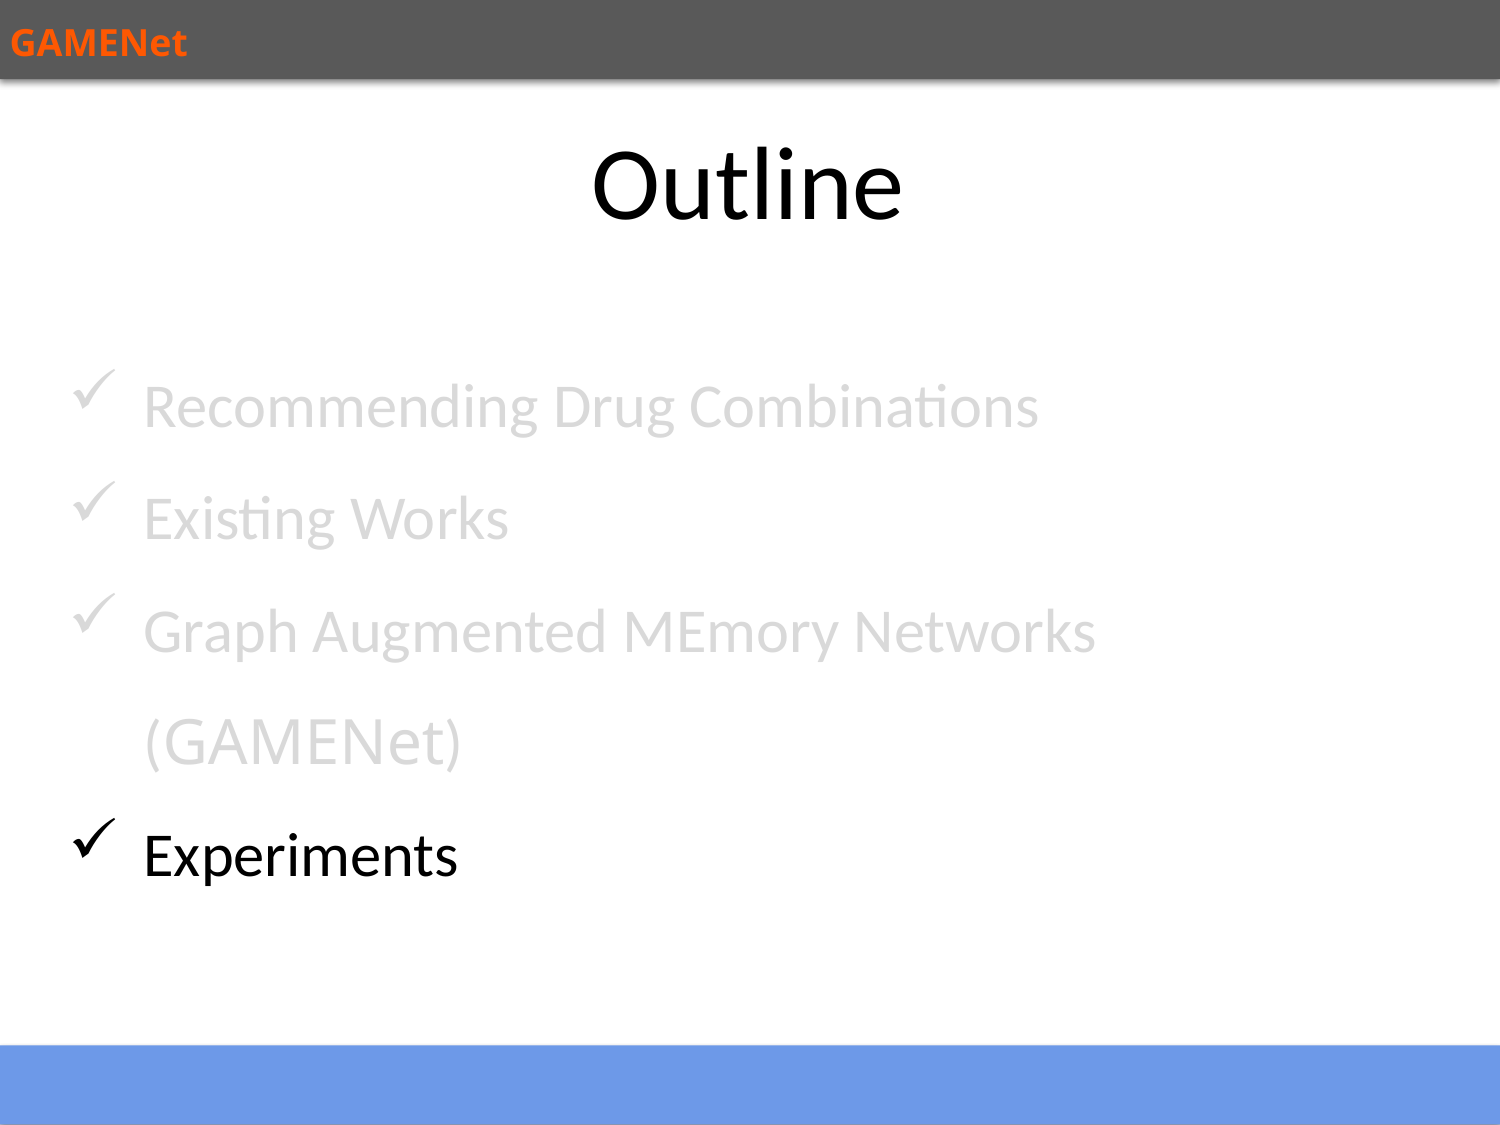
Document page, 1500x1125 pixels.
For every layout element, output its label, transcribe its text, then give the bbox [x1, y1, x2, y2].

text_box [0, 0, 1500, 80]
text_box Outline [146, 109, 1351, 246]
text_box [0, 1045, 1500, 1125]
text_box GAMENet [0, 11, 203, 71]
text_box Recommending Drug Combinations Existing Works Graph Augmented MEmory Networks (GAMENet) Experiments [53, 320, 1447, 897]
slide_number 19 [1059, 1042, 1397, 1103]
